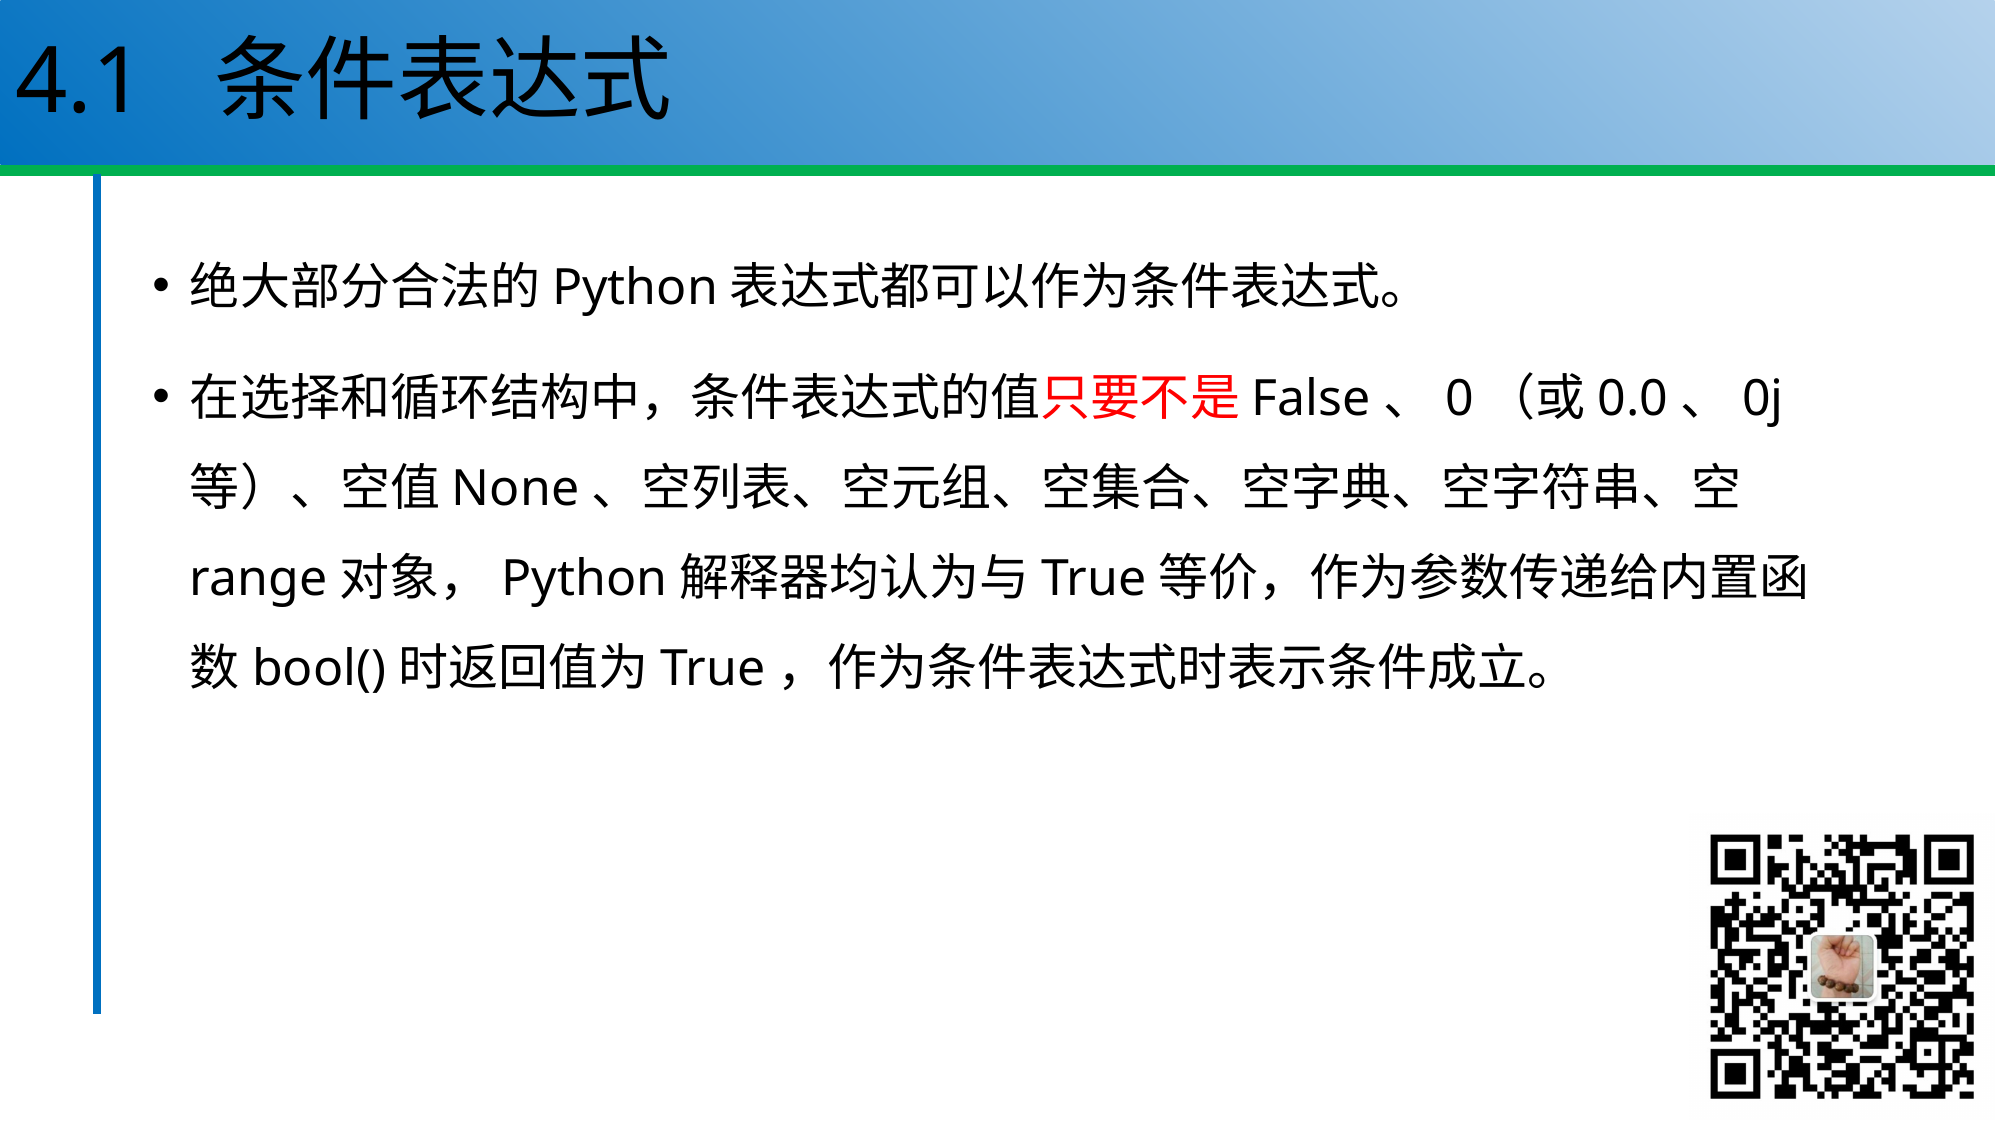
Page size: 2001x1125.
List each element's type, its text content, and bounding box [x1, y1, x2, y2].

slide_number [1412, 1042, 1863, 1103]
list 绝大部分合法的Python表达式都可以作为条件表达式。 在选择和循环结构中，条件表达式的值只要不是False、0（或0.0、0j等）、空值None、空列表、空元组、空集合、空字典、空字符串、空range对象，Python解释器均认为与True等价，作为参数传递给内置函数bool()时返回值为True，作为条件表达式时表示条件成立。 [137, 216, 1863, 978]
title 4.1 条件表达式 [0, 0, 1995, 165]
picture [1689, 813, 1995, 1120]
